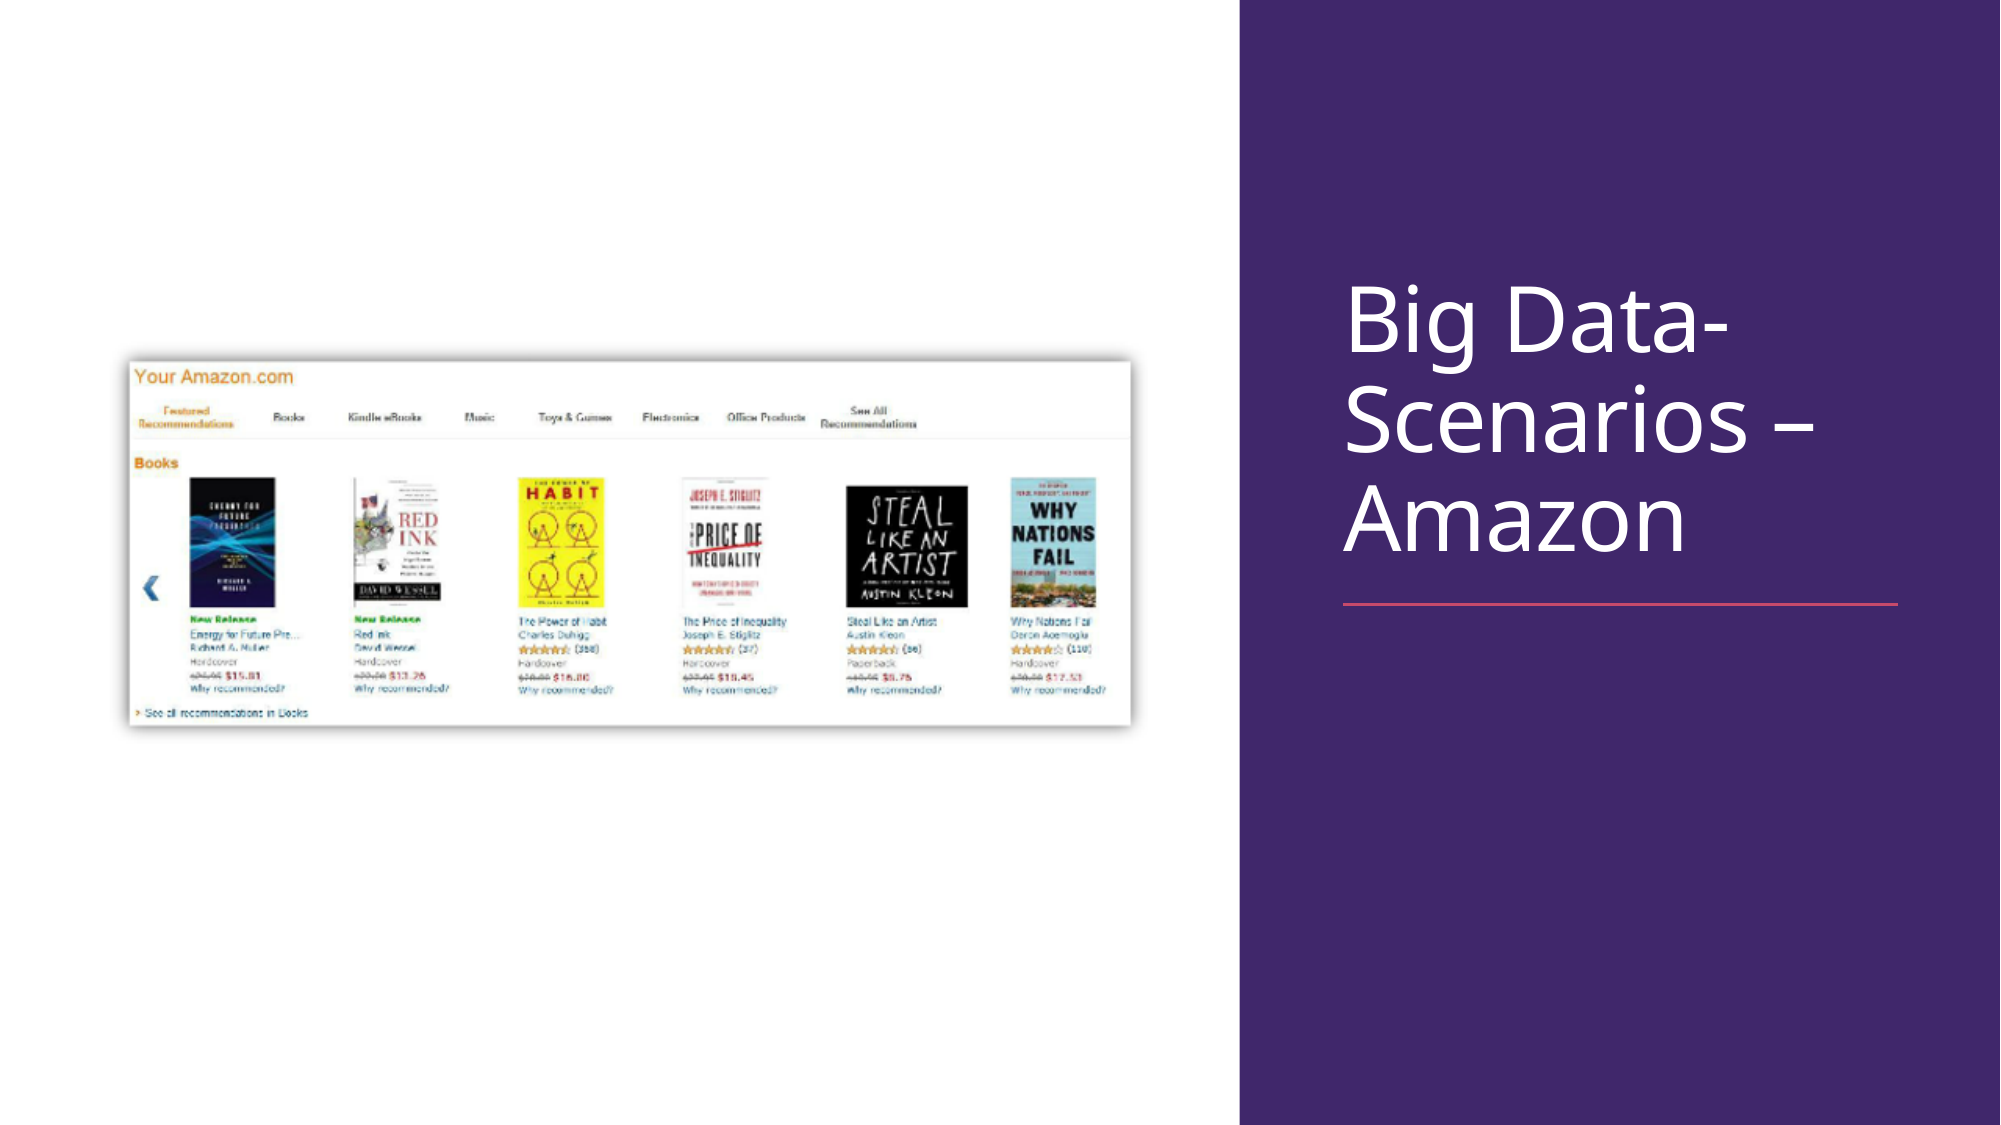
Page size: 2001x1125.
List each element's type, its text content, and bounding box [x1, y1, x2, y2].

picture [101, 341, 1148, 758]
text_box [0, 0, 1238, 1125]
text_box [1238, 0, 2000, 1125]
title Big Data- Scenarios – Amazon [1328, 104, 1929, 579]
